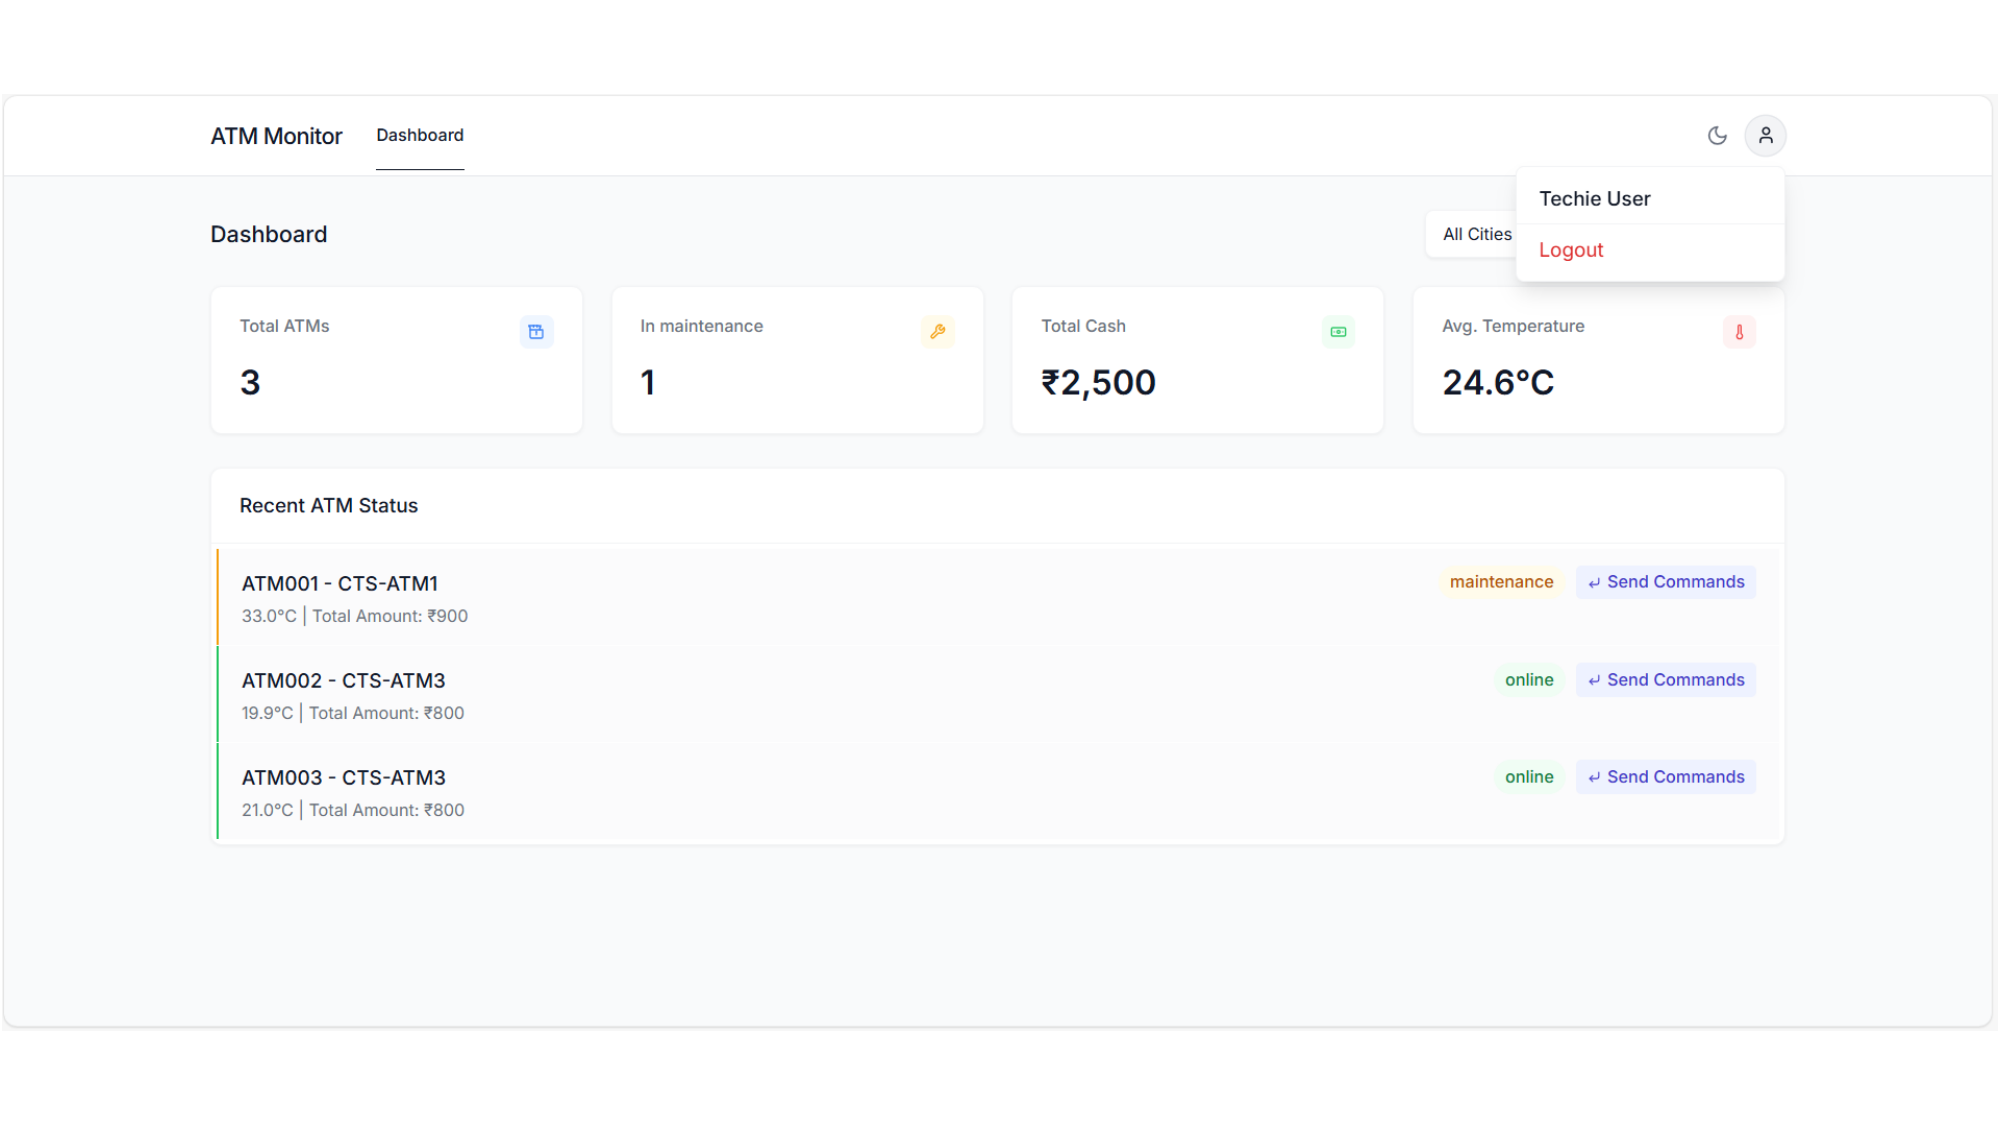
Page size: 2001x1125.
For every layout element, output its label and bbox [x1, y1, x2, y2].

picture [1, 94, 1999, 1031]
